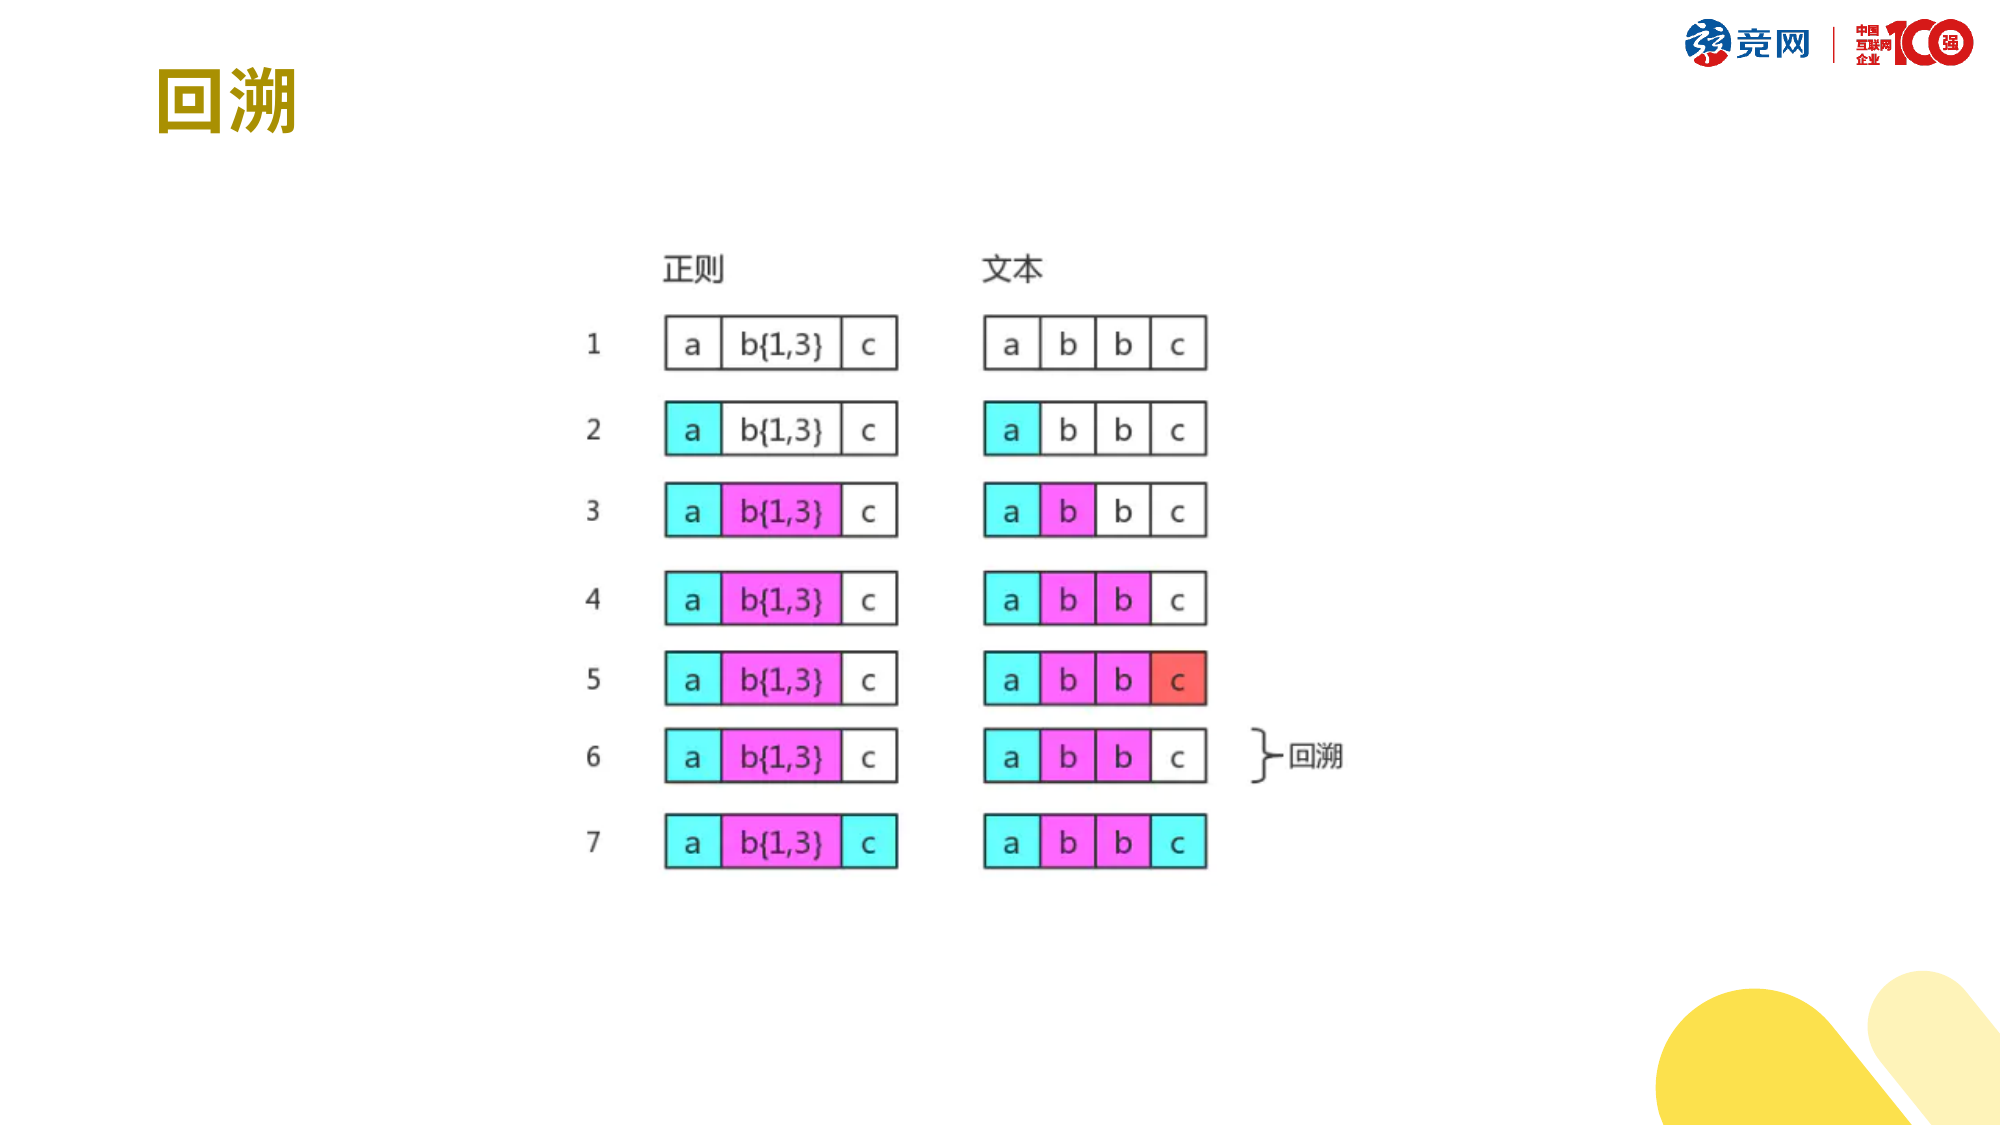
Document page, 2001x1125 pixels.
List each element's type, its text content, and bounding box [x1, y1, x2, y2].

picture [514, 174, 1365, 918]
title 回溯 [137, 59, 1863, 278]
picture [1668, 5, 1987, 77]
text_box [1655, 970, 2000, 1125]
